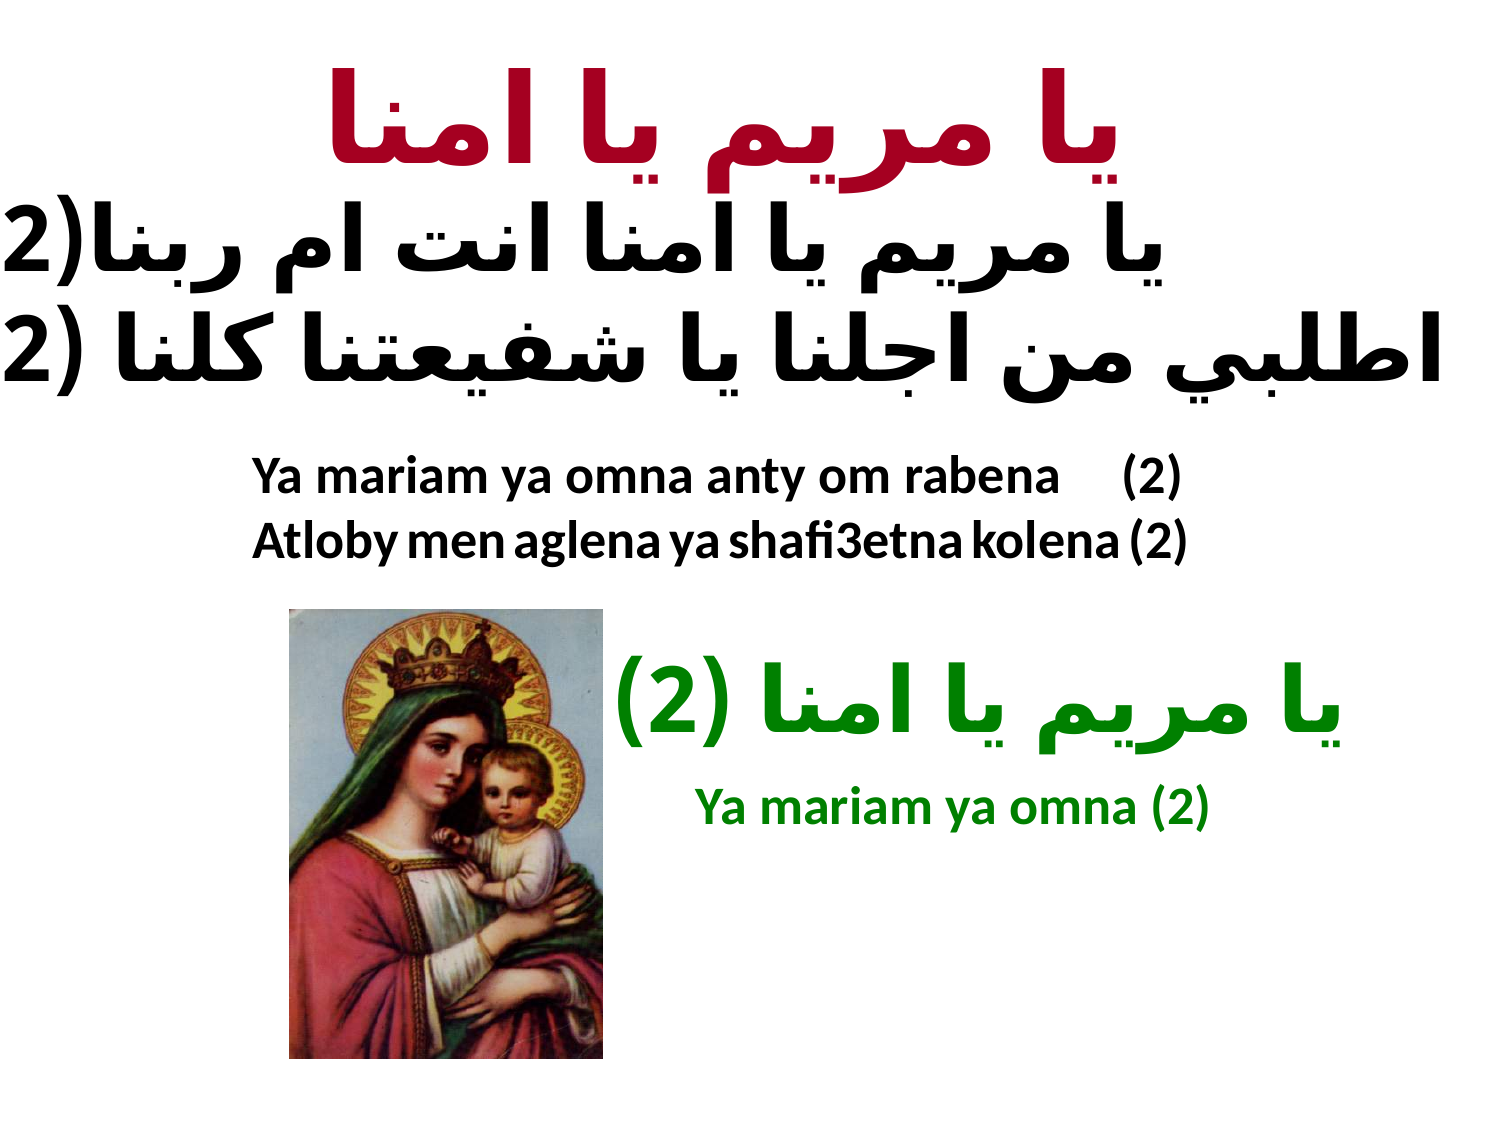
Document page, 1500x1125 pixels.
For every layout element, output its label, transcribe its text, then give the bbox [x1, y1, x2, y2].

text_box يا مريم يا امنا انت ام ربنا(2) اطلبي من اجلنا يا شفيعتنا كلنا (2) [0, 172, 1464, 408]
text_box Ya mariam ya omna anty om rabena (2) Atloby men aglena ya shafi3etna kolena (2) [237, 432, 1205, 578]
picture [288, 609, 603, 1059]
text_box يا مريم يا امنا (2) [606, 633, 1362, 758]
text_box Ya mariam ya omna (2) [680, 763, 1228, 843]
text_box يا مريم يا امنا [308, 30, 1142, 196]
